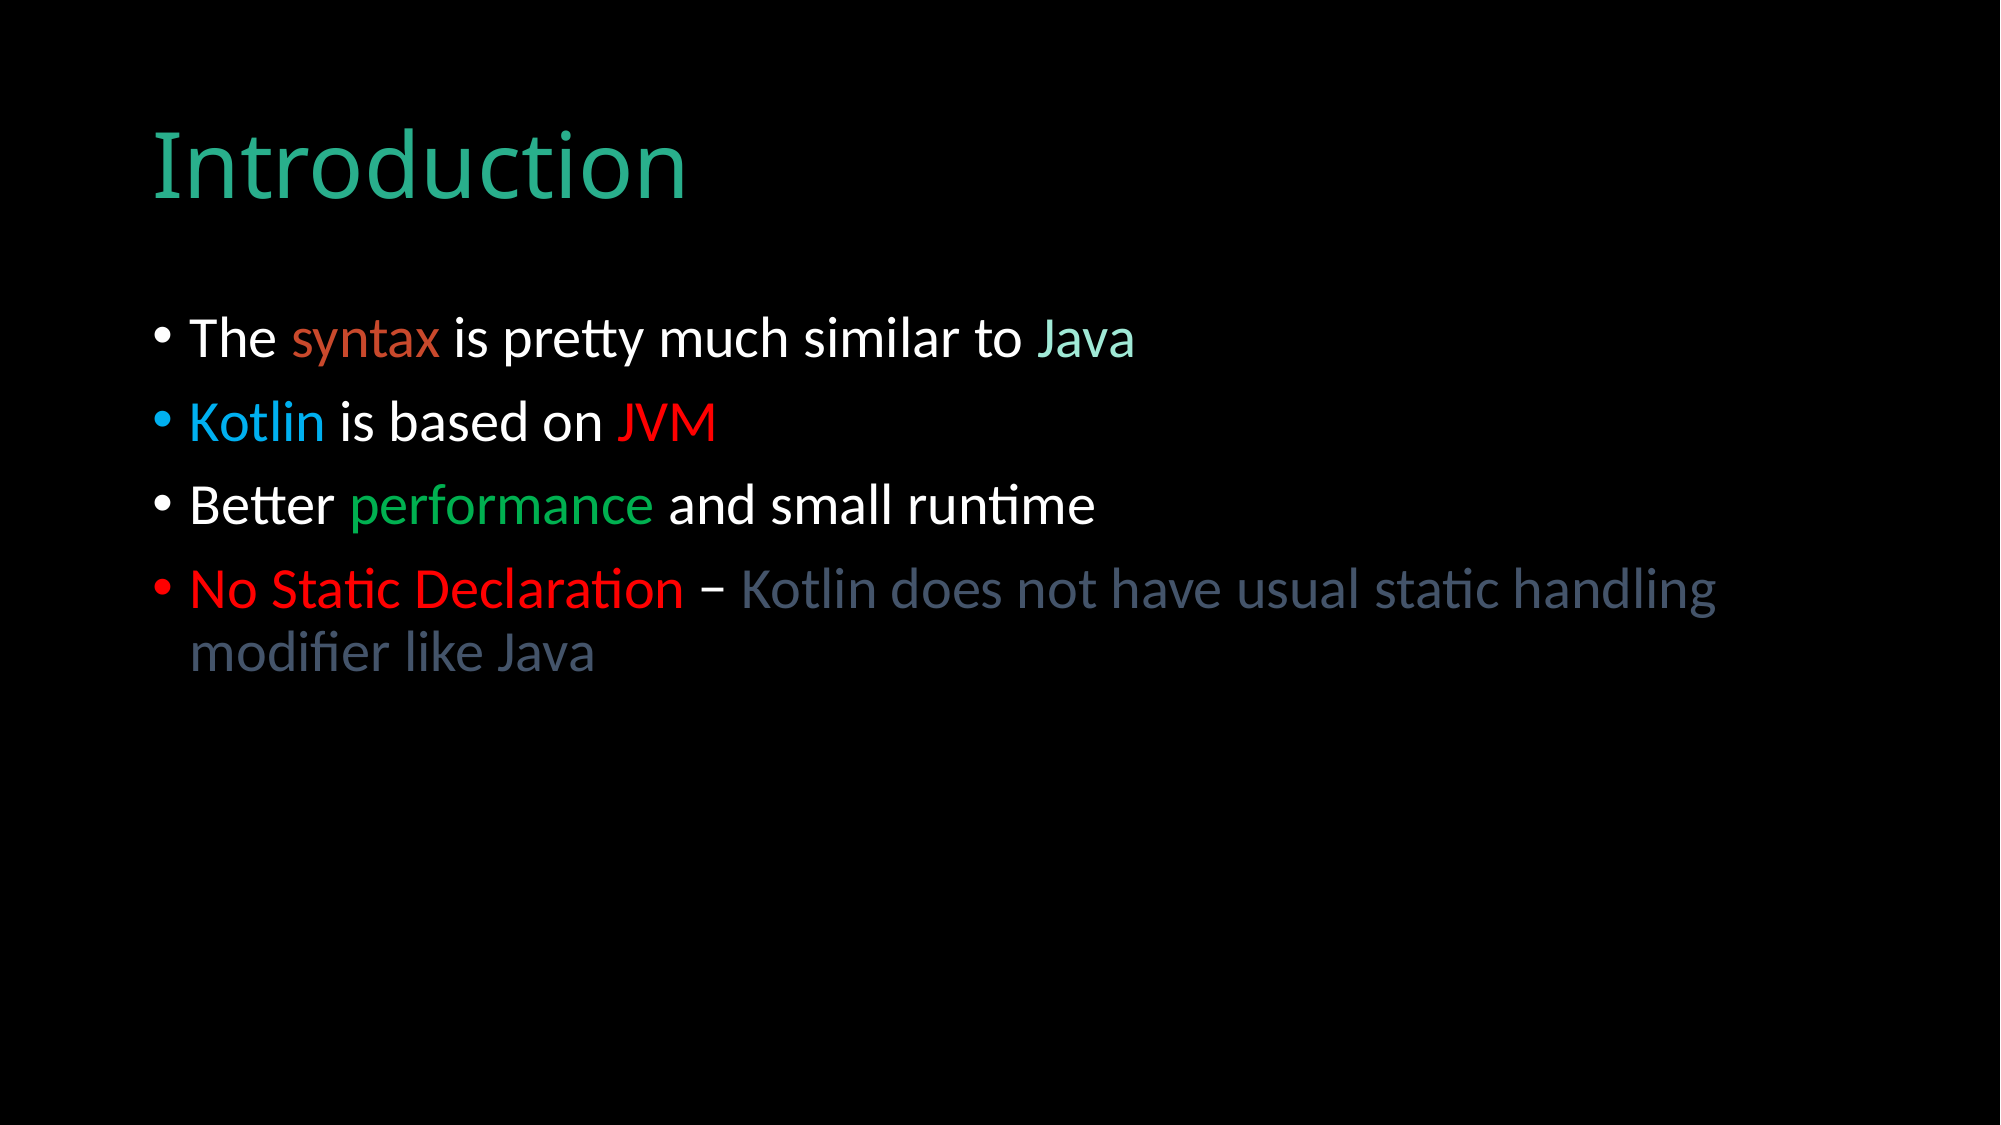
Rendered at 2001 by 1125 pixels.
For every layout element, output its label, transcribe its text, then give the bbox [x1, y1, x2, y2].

list The syntax is pretty much similar to Java Kotlin is based on JVM Better performance and small runtime No Static Declaration − Kotlin does not have usual static handling modifier like Java [137, 299, 1863, 1014]
title Introduction [137, 59, 1863, 278]
